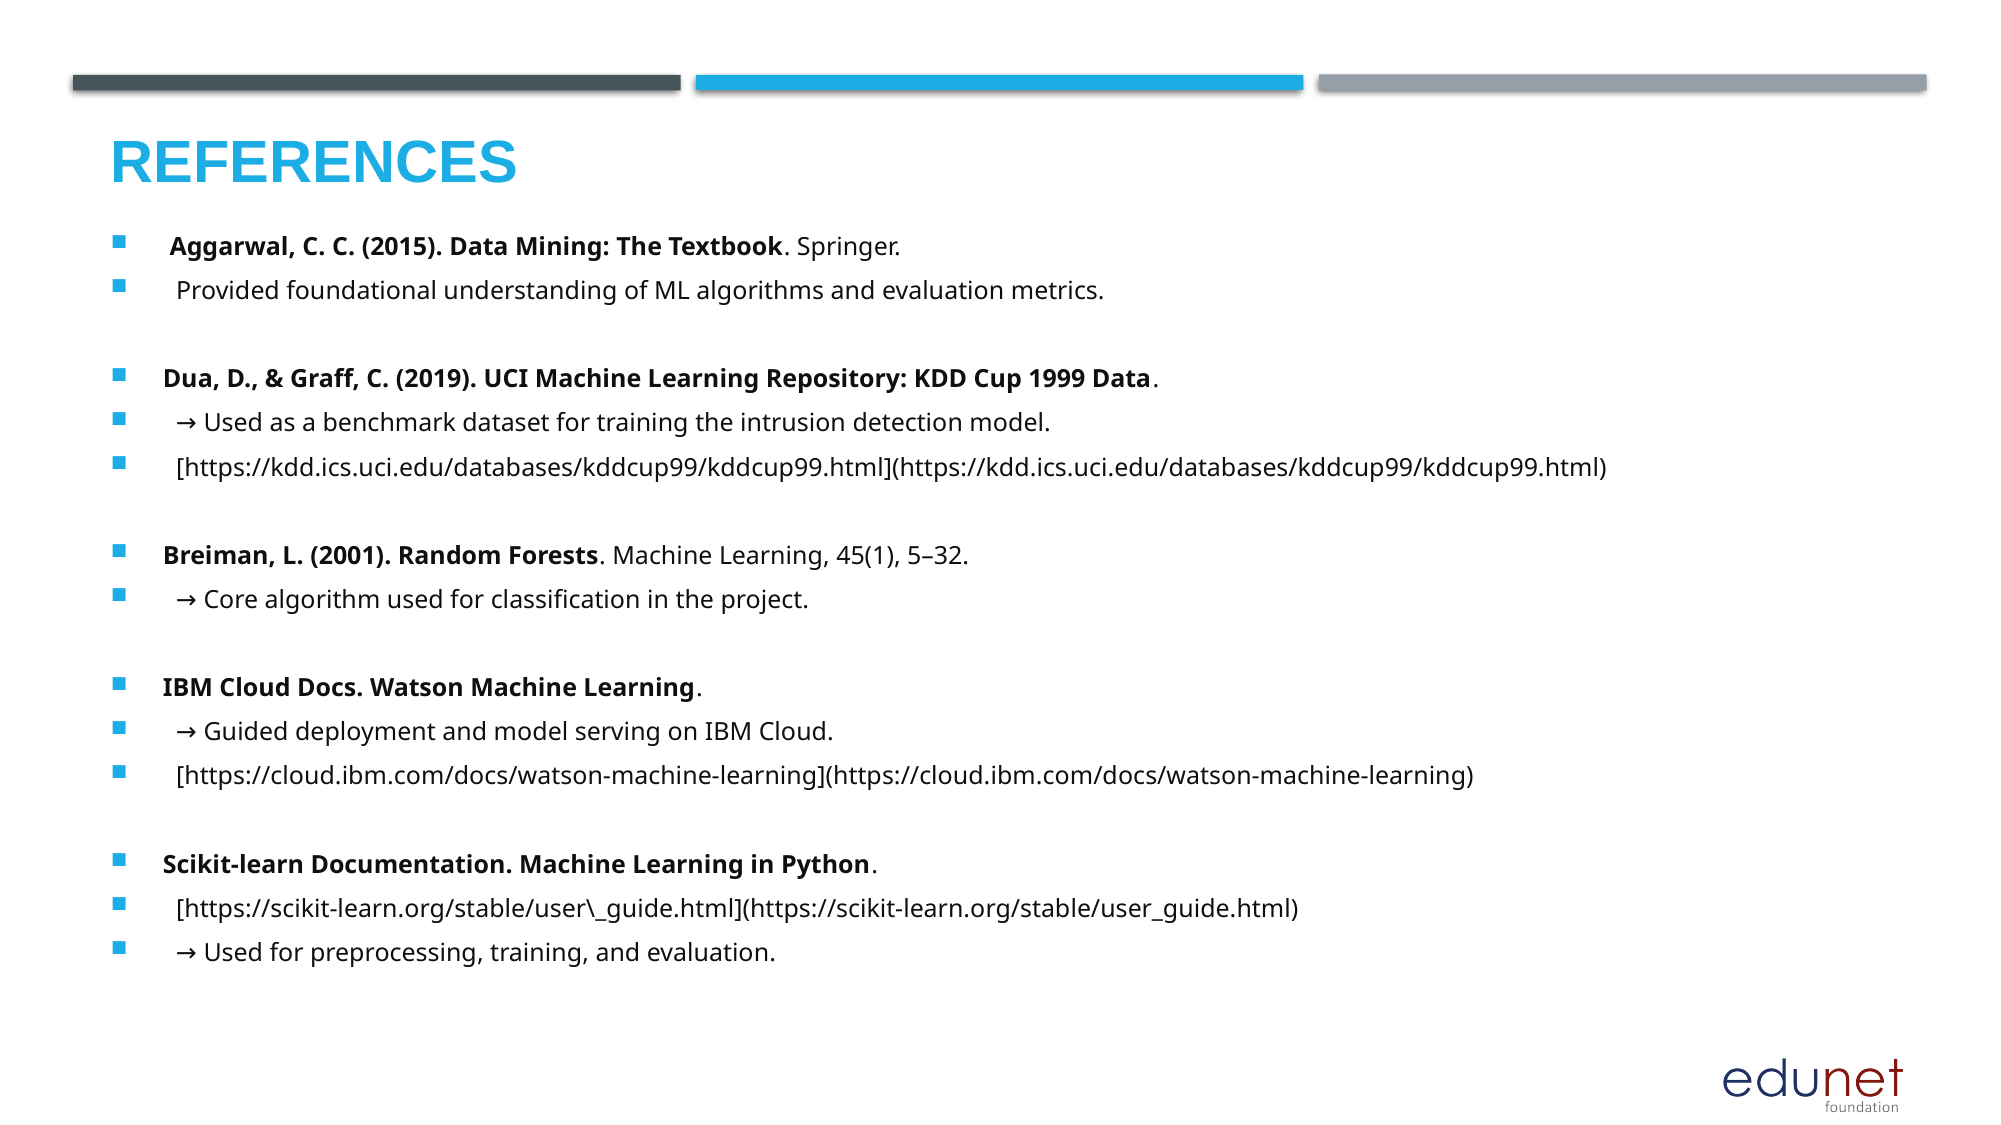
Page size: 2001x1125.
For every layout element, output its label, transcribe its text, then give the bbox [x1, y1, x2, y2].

list Aggarwal, C. C. (2015). Data Mining: The Textbook. Springer. Provided foundational understanding of ML algorithms and evaluation metrics. Dua, D., & Graff, C. (2019). UCI Machine Learning Repository: KDD Cup 1999 Data. → Used as a benchmark dataset for training the intrusion detection model. [https://kdd.ics.uci.edu/databases/kddcup99/kddcup99.html](https://kdd.ics.uci.edu/databases/kddcup99/kddcup99.html) Breiman, L. (2001). Random Forests. Machine Learning, 45(1), 5–32. → Core algorithm used for classification in the project. IBM Cloud Docs. Watson Machine Learning. → Guided deployment and model serving on IBM Cloud. [https://cloud.ibm.com/docs/watson-machine-learning](https://cloud.ibm.com/docs/watson-machine-learning) Scikit-learn Documentation. Machine Learning in Python. [https://scikit-learn.org/stable/user\_guide.html](https://scikit-learn.org/stable/user_guide.html) → Used for preprocessing, training, and evaluation. [95, 213, 1905, 981]
picture [1719, 1056, 1905, 1116]
title References [95, 115, 1905, 203]
